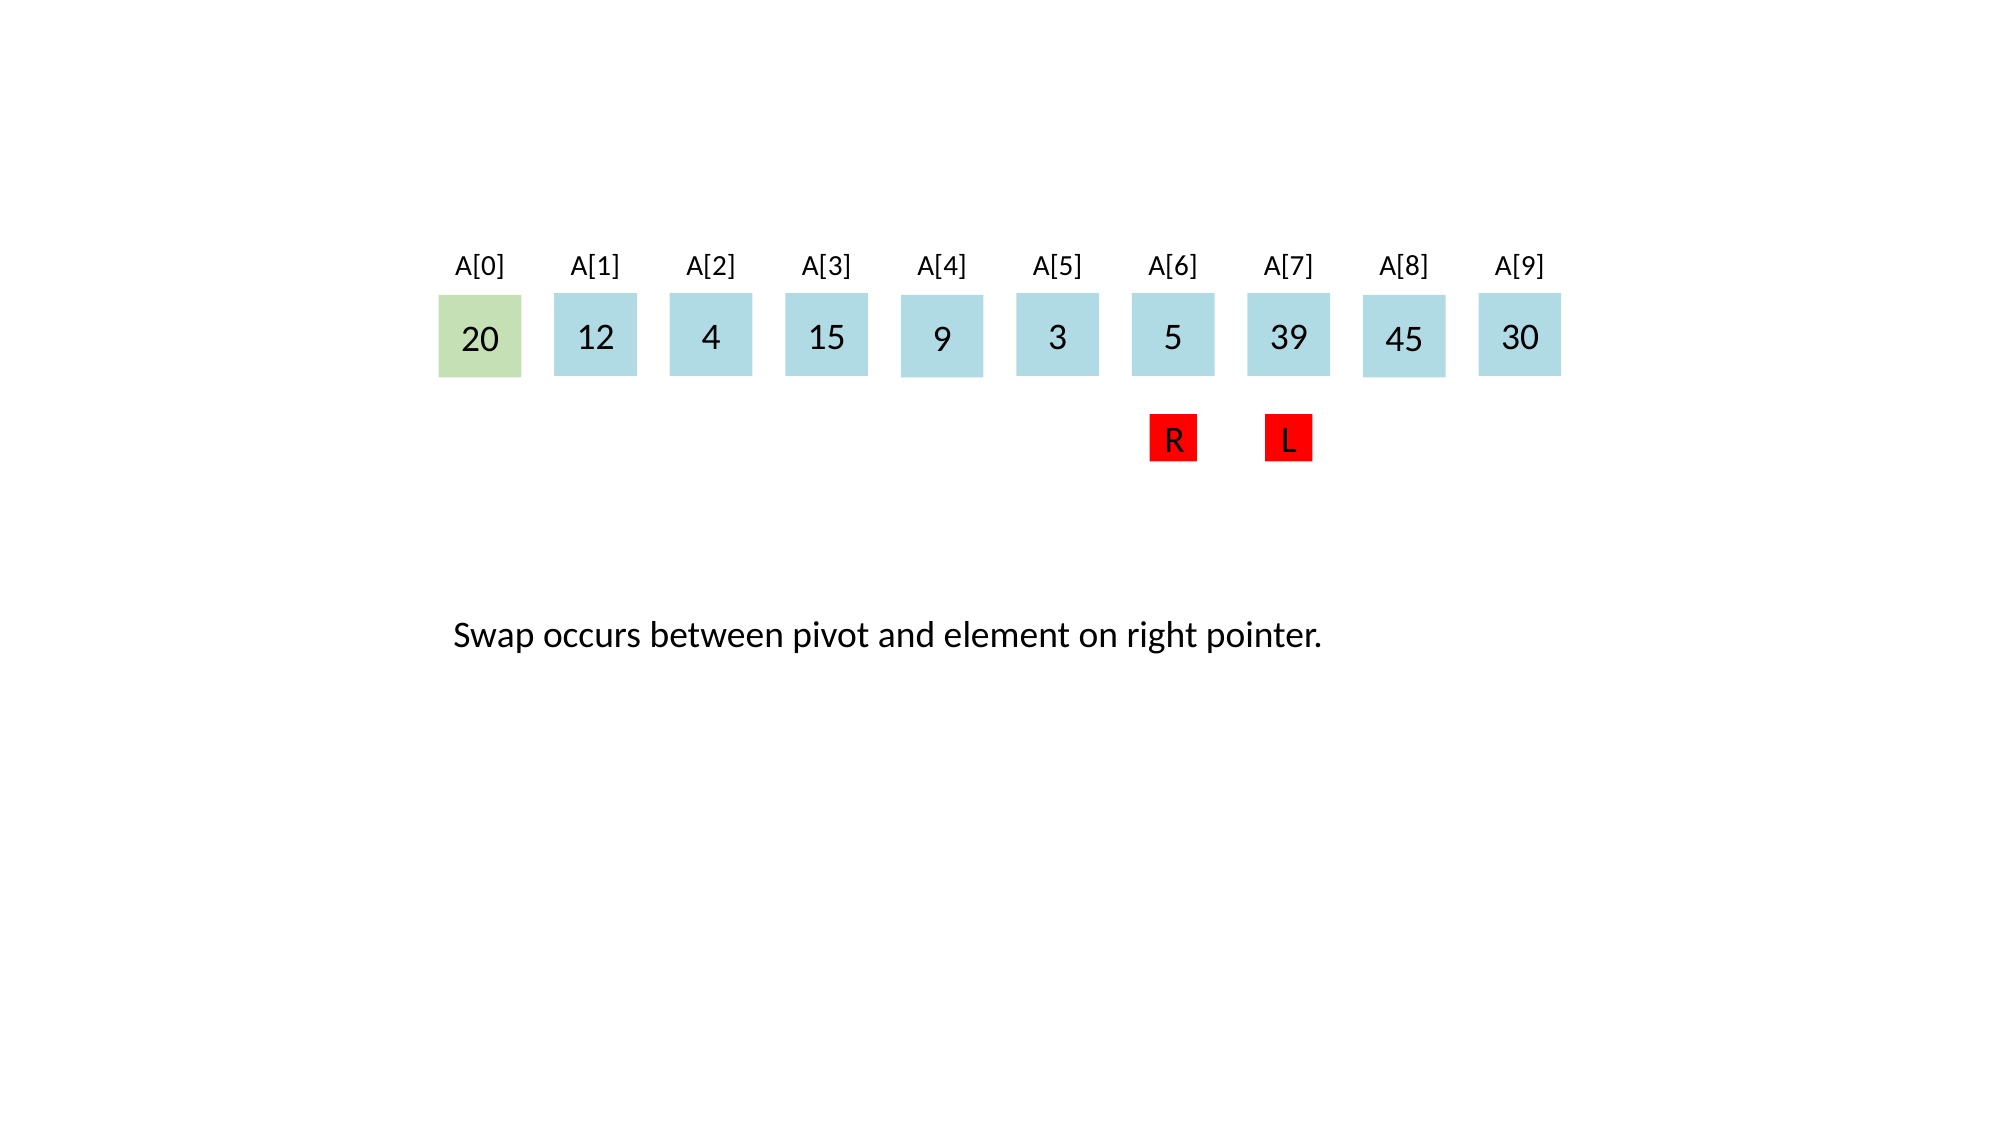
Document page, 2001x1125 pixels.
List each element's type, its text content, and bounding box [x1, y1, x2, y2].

text_box A[8] [1362, 221, 1447, 306]
text_box A[4] [900, 221, 984, 306]
text_box L [1264, 413, 1313, 462]
text_box 12 [553, 306, 638, 377]
text_box 15 [784, 306, 869, 377]
text_box R [1149, 413, 1198, 462]
text_box A[2] [669, 221, 753, 306]
text_box [428, 212, 1562, 295]
text_box A[7] [1246, 221, 1331, 306]
text_box 4 [669, 306, 753, 377]
text_box A[5] [1015, 221, 1100, 306]
text_box 3 [1015, 306, 1100, 377]
text_box Swap occurs between pivot and element on right pointer. [438, 602, 1422, 663]
text_box 39 [1246, 306, 1331, 377]
text_box 5 [1131, 306, 1216, 377]
text_box A[1] [553, 221, 638, 306]
text_box A[0] [438, 221, 522, 306]
text_box 30 [1478, 306, 1562, 377]
text_box 20 [438, 306, 522, 378]
text_box A[9] [1478, 221, 1562, 306]
text_box A[6] [1131, 221, 1216, 306]
text_box 45 [1362, 306, 1447, 378]
text_box A[3] [784, 221, 869, 306]
text_box 9 [900, 306, 984, 378]
